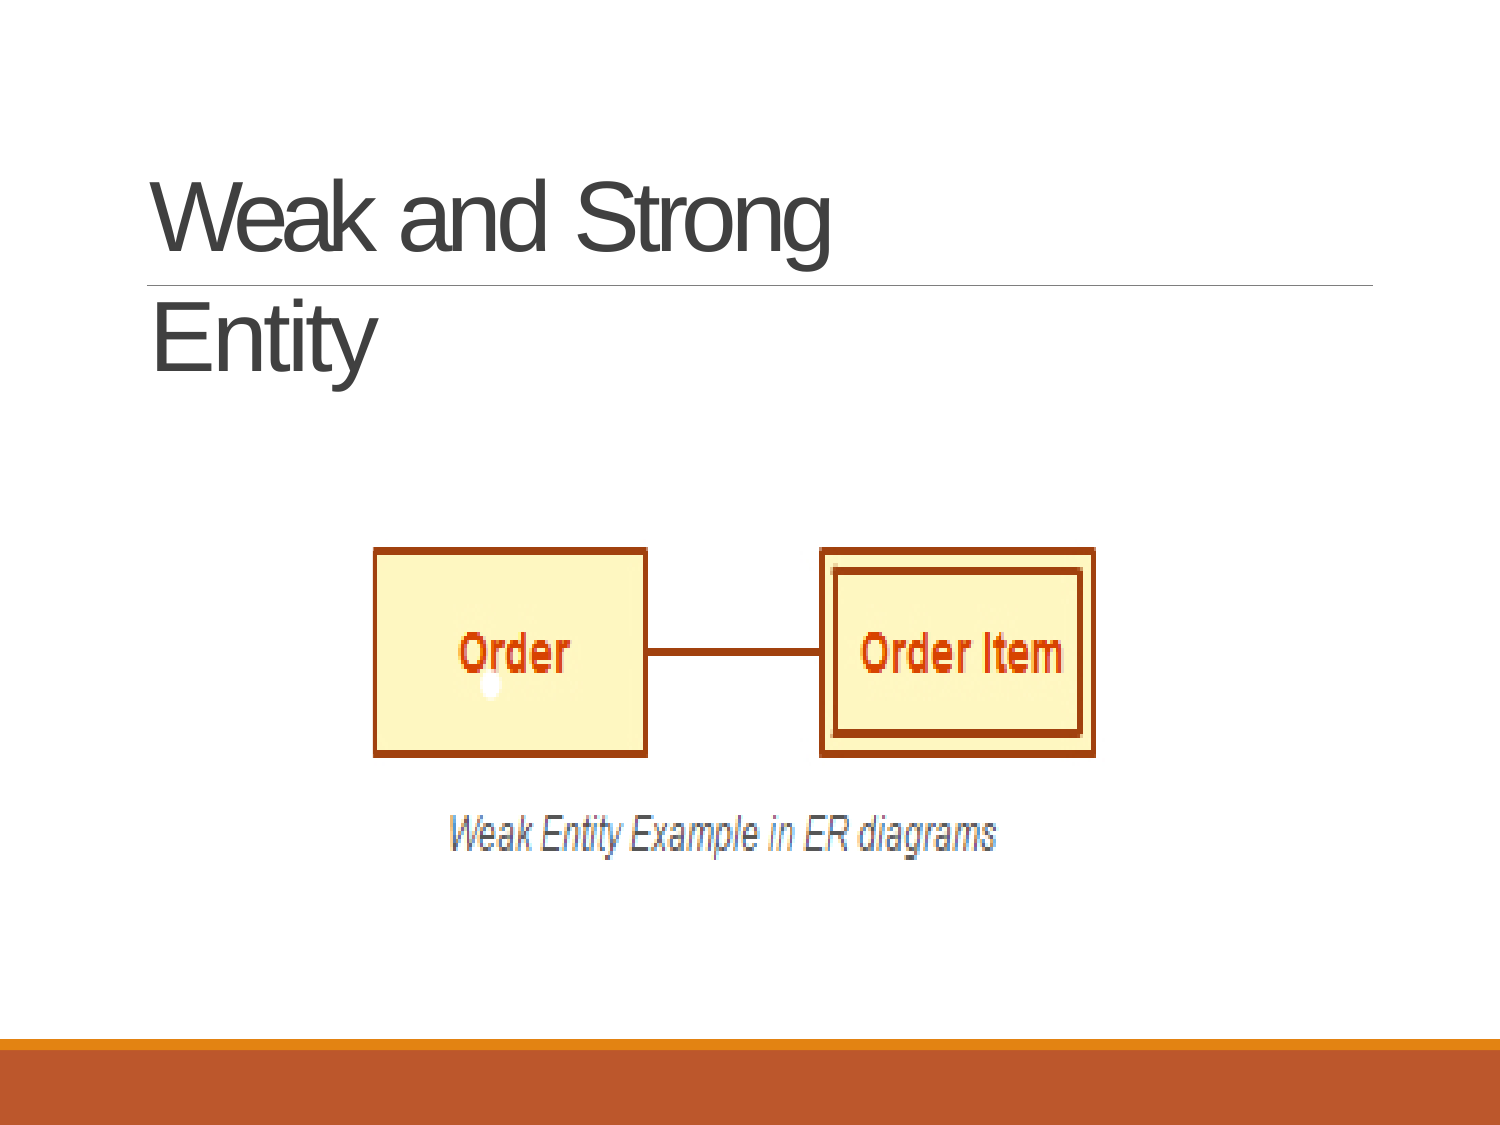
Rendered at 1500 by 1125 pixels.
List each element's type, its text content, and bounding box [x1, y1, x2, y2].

text_box [372, 539, 1105, 860]
title Weak and Strong Entity [147, 149, 1069, 392]
